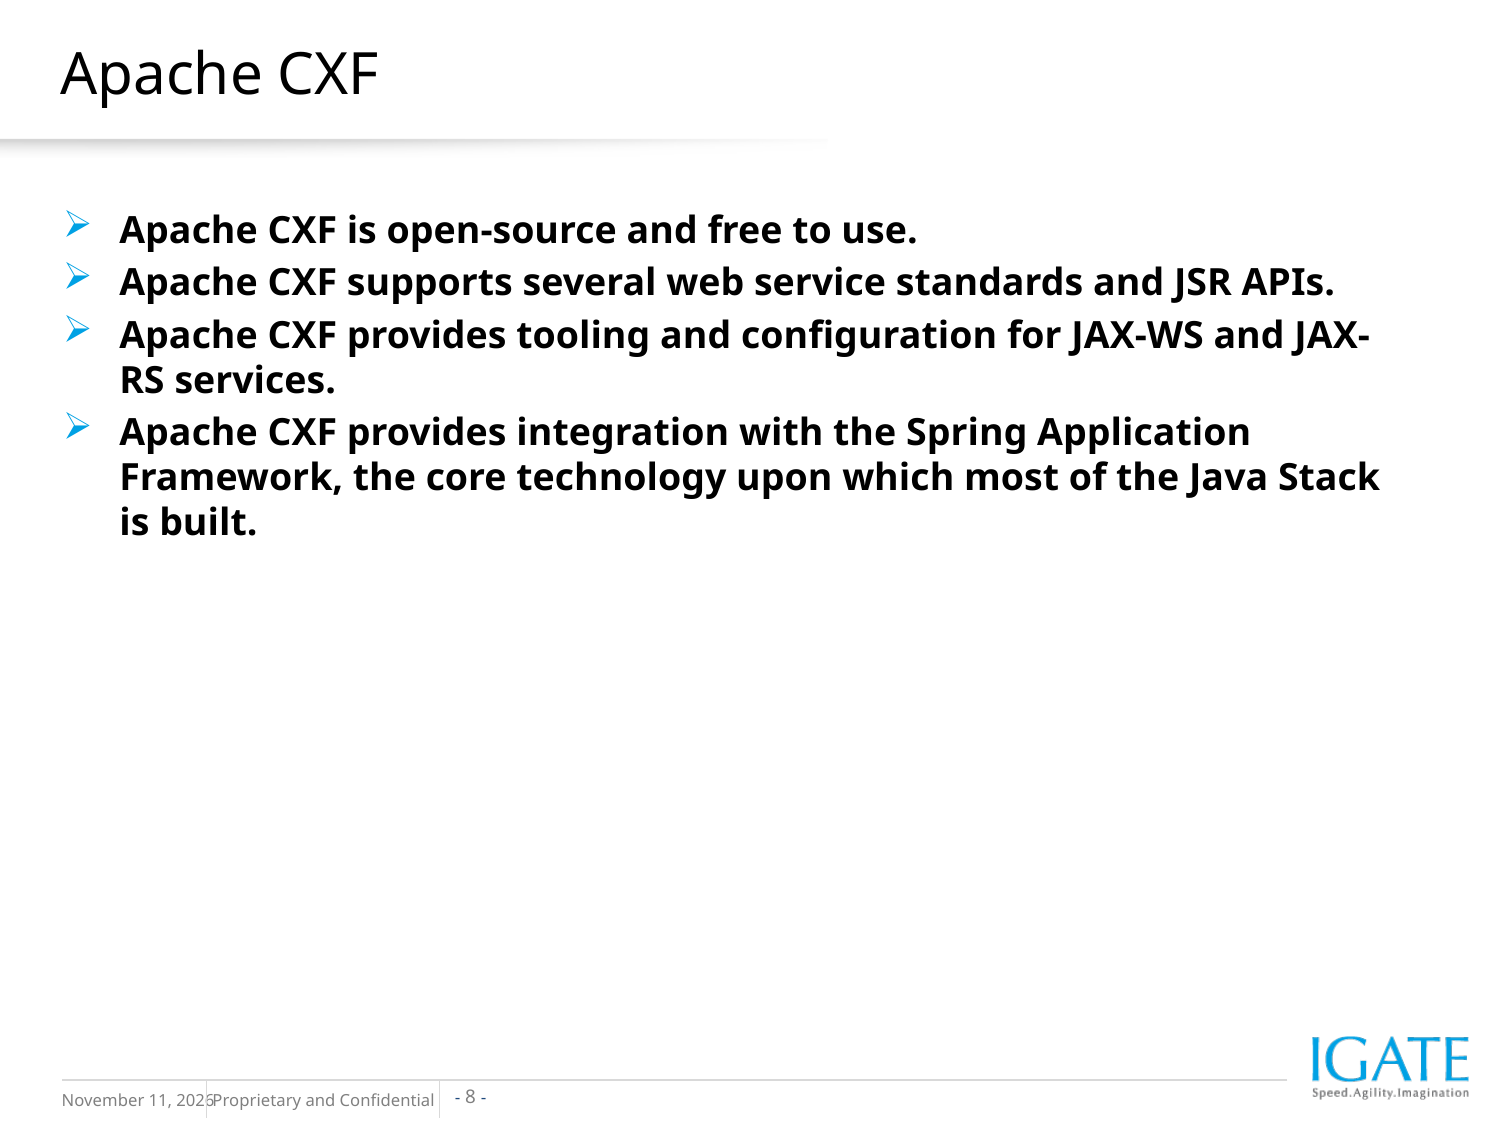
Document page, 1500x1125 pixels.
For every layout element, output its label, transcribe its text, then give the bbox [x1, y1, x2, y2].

picture [1304, 1028, 1475, 1105]
list Apache CXF is open-source and free to use. Apache CXF supports several web service standards and JSR APIs. Apache CXF provides tooling and configuration for JAX-WS and JAX-RS services. Apache CXF provides integration with the Spring Application Framework, the core technology upon which most of the Java Stack is built. [48, 198, 1399, 941]
title Apache CXF [45, 0, 1396, 143]
picture [0, 112, 919, 174]
